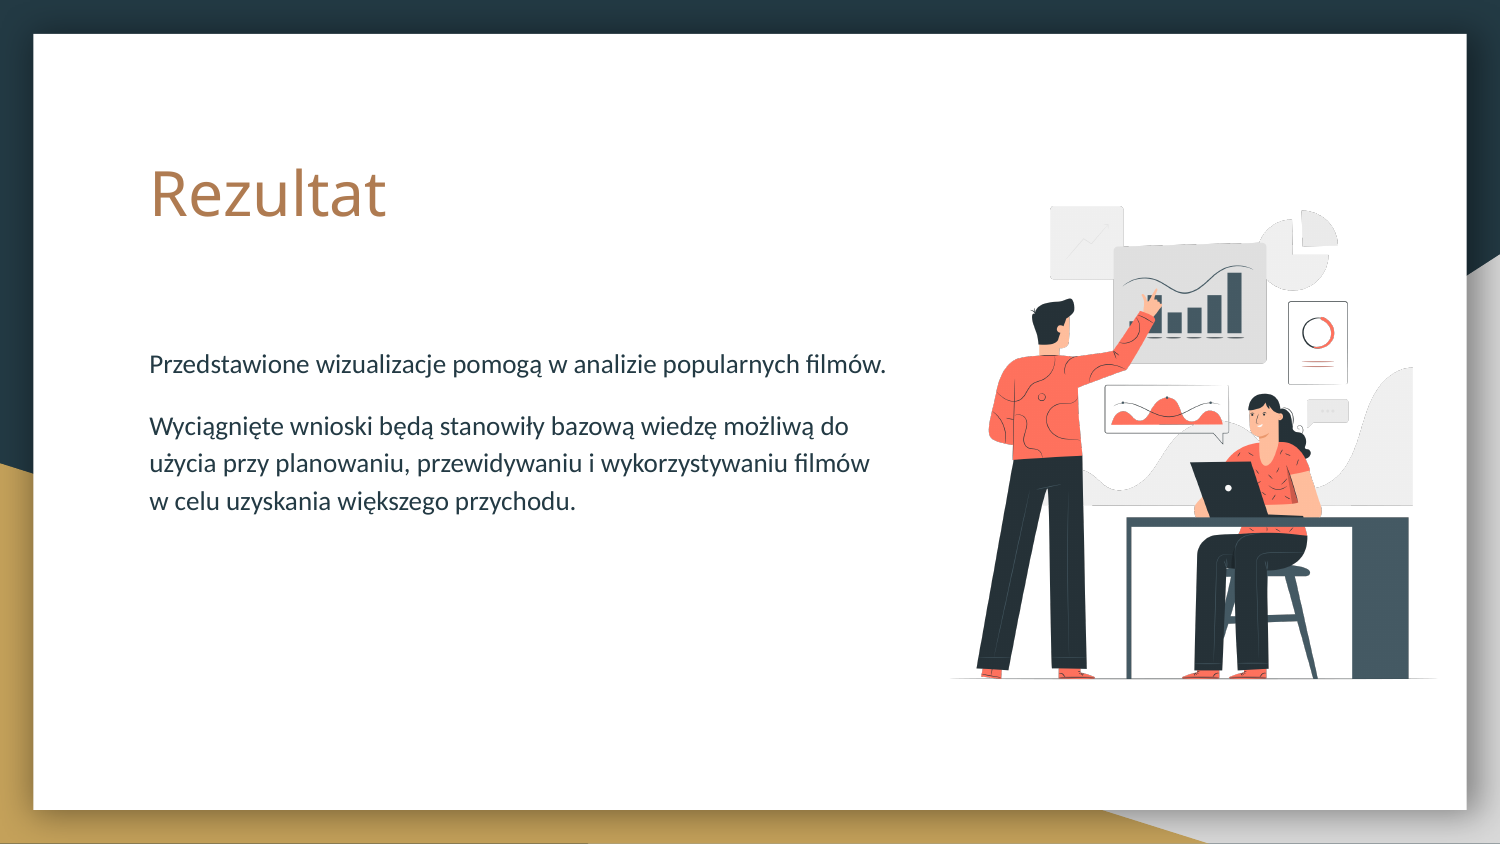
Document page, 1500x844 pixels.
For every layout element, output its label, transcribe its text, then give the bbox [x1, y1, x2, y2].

picture [901, 158, 1486, 743]
list Przedstawione wizualizacje pomogą w analizie popularnych filmów. Wyciągnięte wnioski będą stanowiły bazową wiedzę możliwą do użycia przy planowaniu, przewidywaniu i wykorzystywaniu filmów w celu uzyskania większego przychodu. [134, 326, 896, 729]
title Rezultat [134, 138, 1366, 296]
